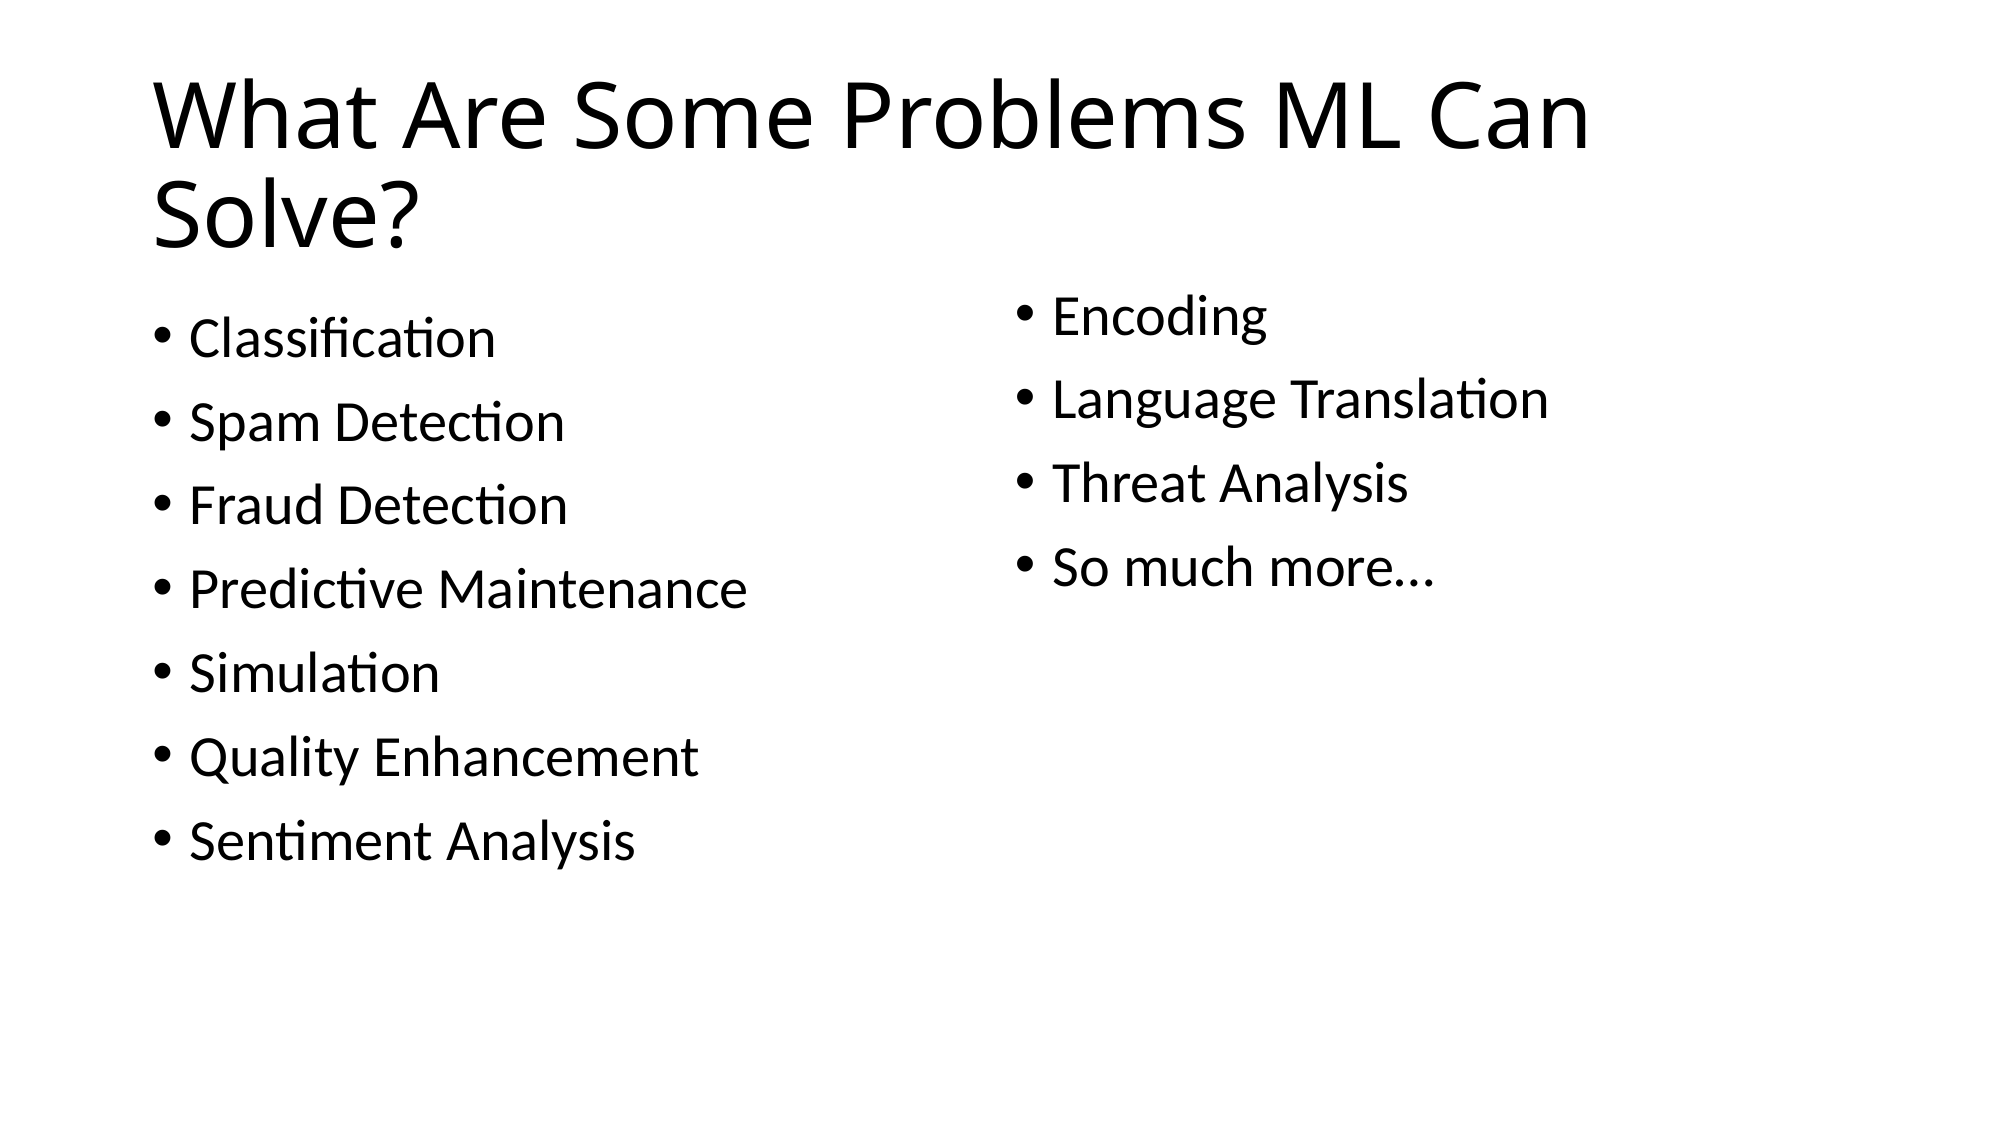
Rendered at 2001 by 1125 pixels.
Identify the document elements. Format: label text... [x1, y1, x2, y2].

title What Are Some Problems ML Can Solve? [137, 59, 1863, 278]
list Classification Spam Detection Fraud Detection Predictive Maintenance Simulation Quality Enhancement Sentiment Analysis [137, 299, 814, 1014]
text_box Encoding Language Translation Threat Analysis So much more… [999, 277, 1677, 992]
